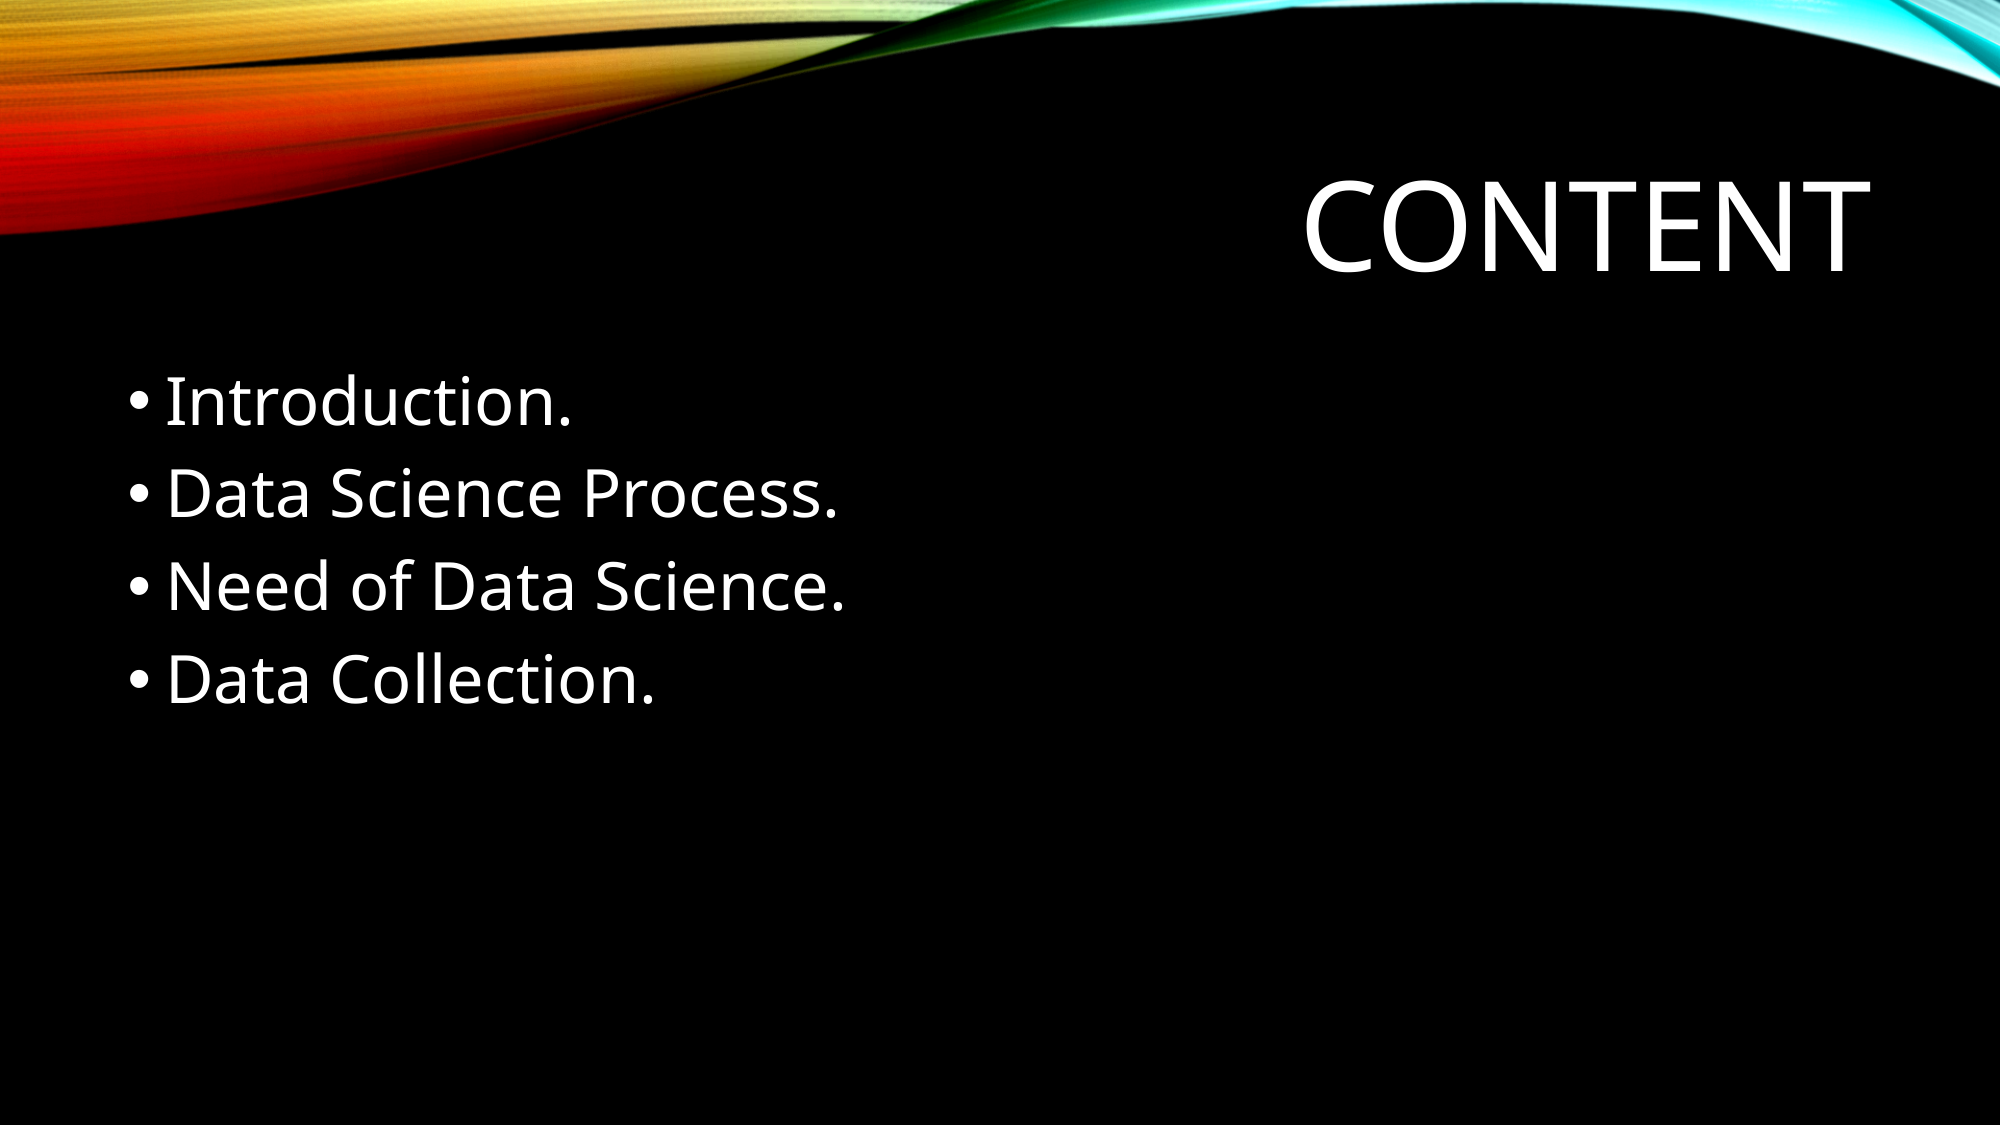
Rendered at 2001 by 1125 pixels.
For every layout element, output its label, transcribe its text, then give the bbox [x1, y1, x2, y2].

picture [0, 0, 2000, 237]
title content [474, 125, 1888, 338]
list Introduction. Data Science Process. Need of Data Science. Data Collection. [112, 360, 1148, 788]
